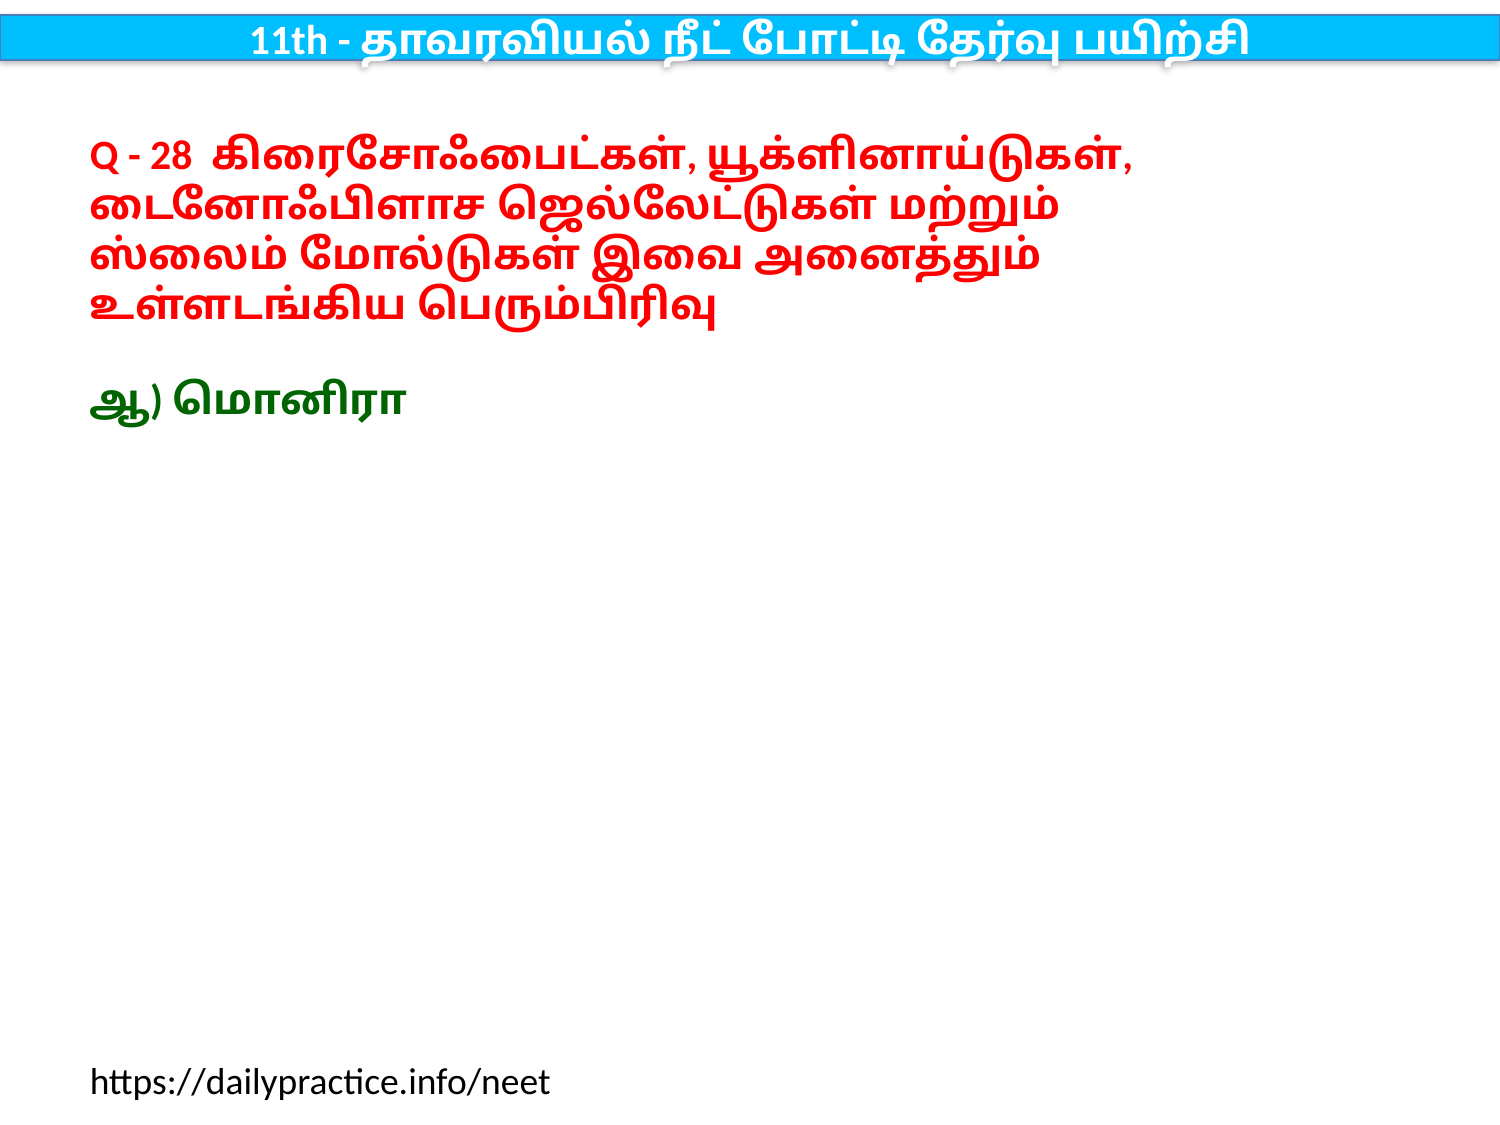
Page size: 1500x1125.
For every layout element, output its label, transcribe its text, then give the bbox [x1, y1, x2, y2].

text_box https://dailypractice.info/neet [74, 1049, 675, 1110]
text_box Q - 28 கிரைசோஃபைட்கள், யூக்ளினாய்டுகள், டைனோஃபிளாச ஜெல்லேட்டுகள் மற்றும் ஸ்லைம் மோல்டுகள் இவை அனைத்தும் உள்ளடங்கிய பெரும்பிரிவு ஆ) மொனிரா [74, 75, 1275, 430]
text_box 11th - தாவரவியல் நீட் போட்டி தேர்வு பயிற்சி [0, 14, 1500, 61]
